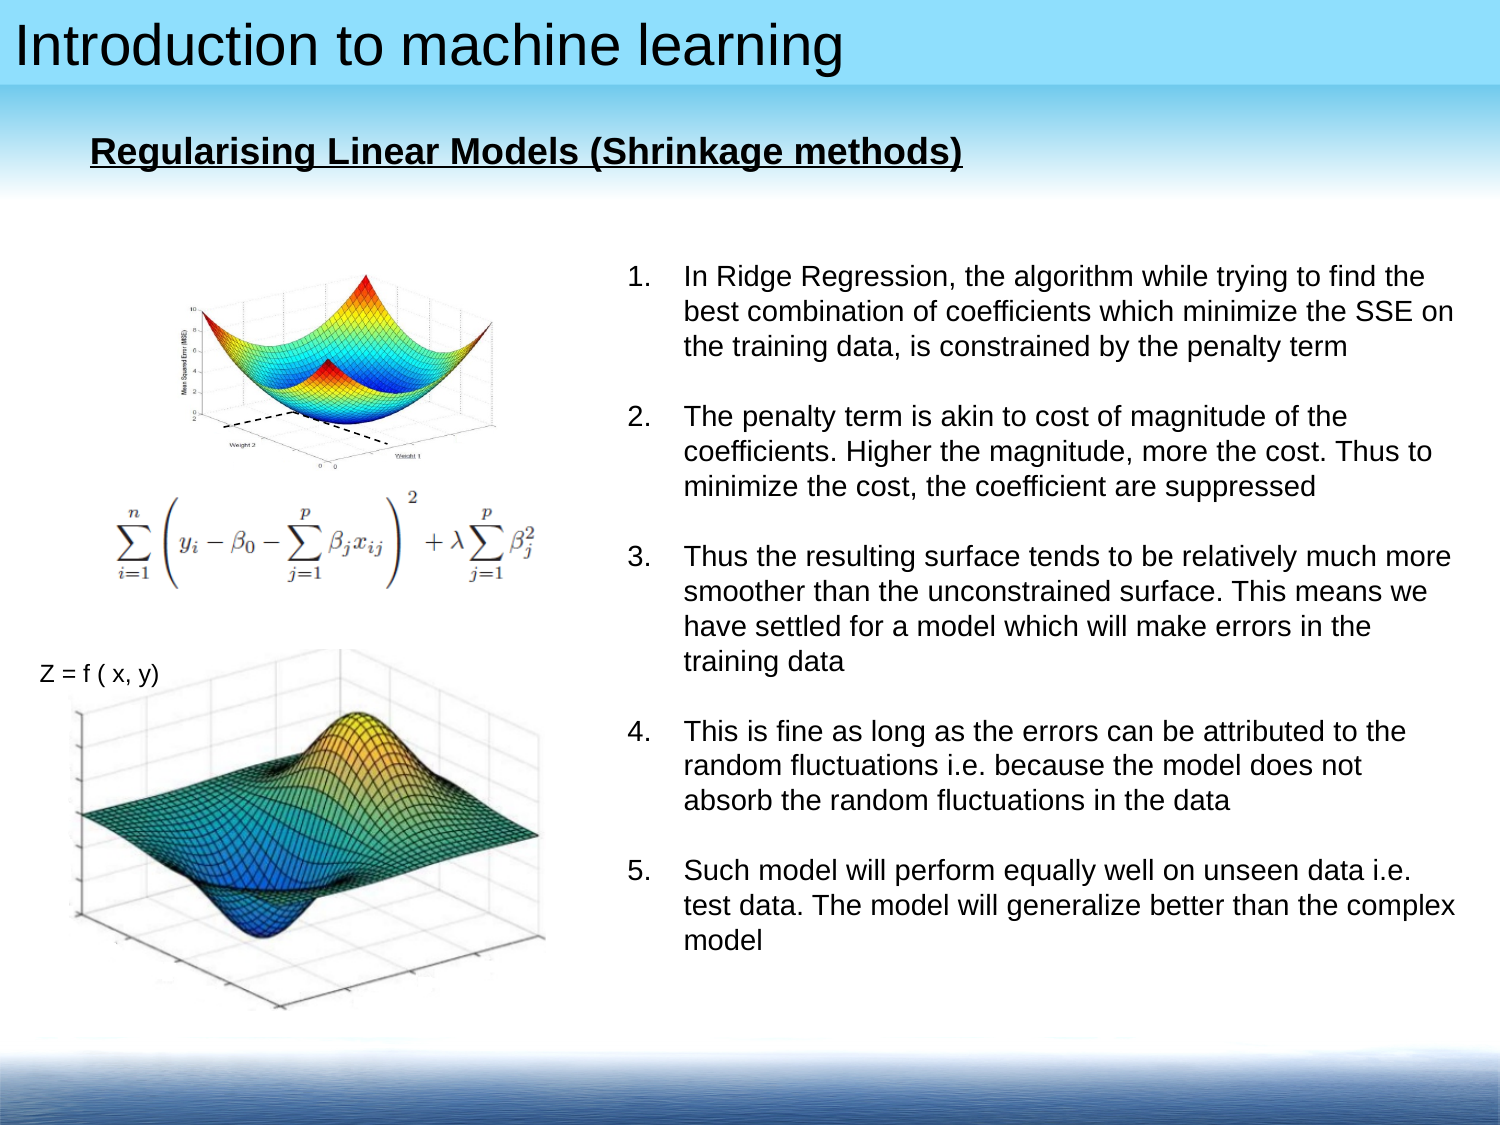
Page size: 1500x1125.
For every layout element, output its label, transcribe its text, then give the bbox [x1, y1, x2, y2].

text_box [223, 411, 291, 428]
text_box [292, 411, 388, 445]
text_box Z = f ( x, y) [24, 650, 65, 695]
text_box Regularising Linear Models (Shrinkage methods) [75, 119, 1100, 179]
picture [67, 649, 546, 1011]
picture [99, 482, 537, 601]
picture [174, 274, 500, 471]
picture [0, 1037, 1500, 1125]
text_box In Ridge Regression, the algorithm while trying to find the best combination of coefficients which minimize the SSE on the training data, is constrained by the penalty term The penalty term is akin to cost of magnitude of the coefficients. Higher the magnitude, more the cost. Thus to minimize the cost, the coefficient are suppressed Thus the resulting surface tends to be relatively much more smoother than the unconstrained surface. This means we have settled for a model which will make errors in the training data This is fine as long as the errors can be attributed to the random fluctuations i.e. because the model does not absorb the random fluctuations in the data Such model will perform equally well on unseen data i.e. test data. The model will generalize better than the complex model [612, 249, 1475, 964]
